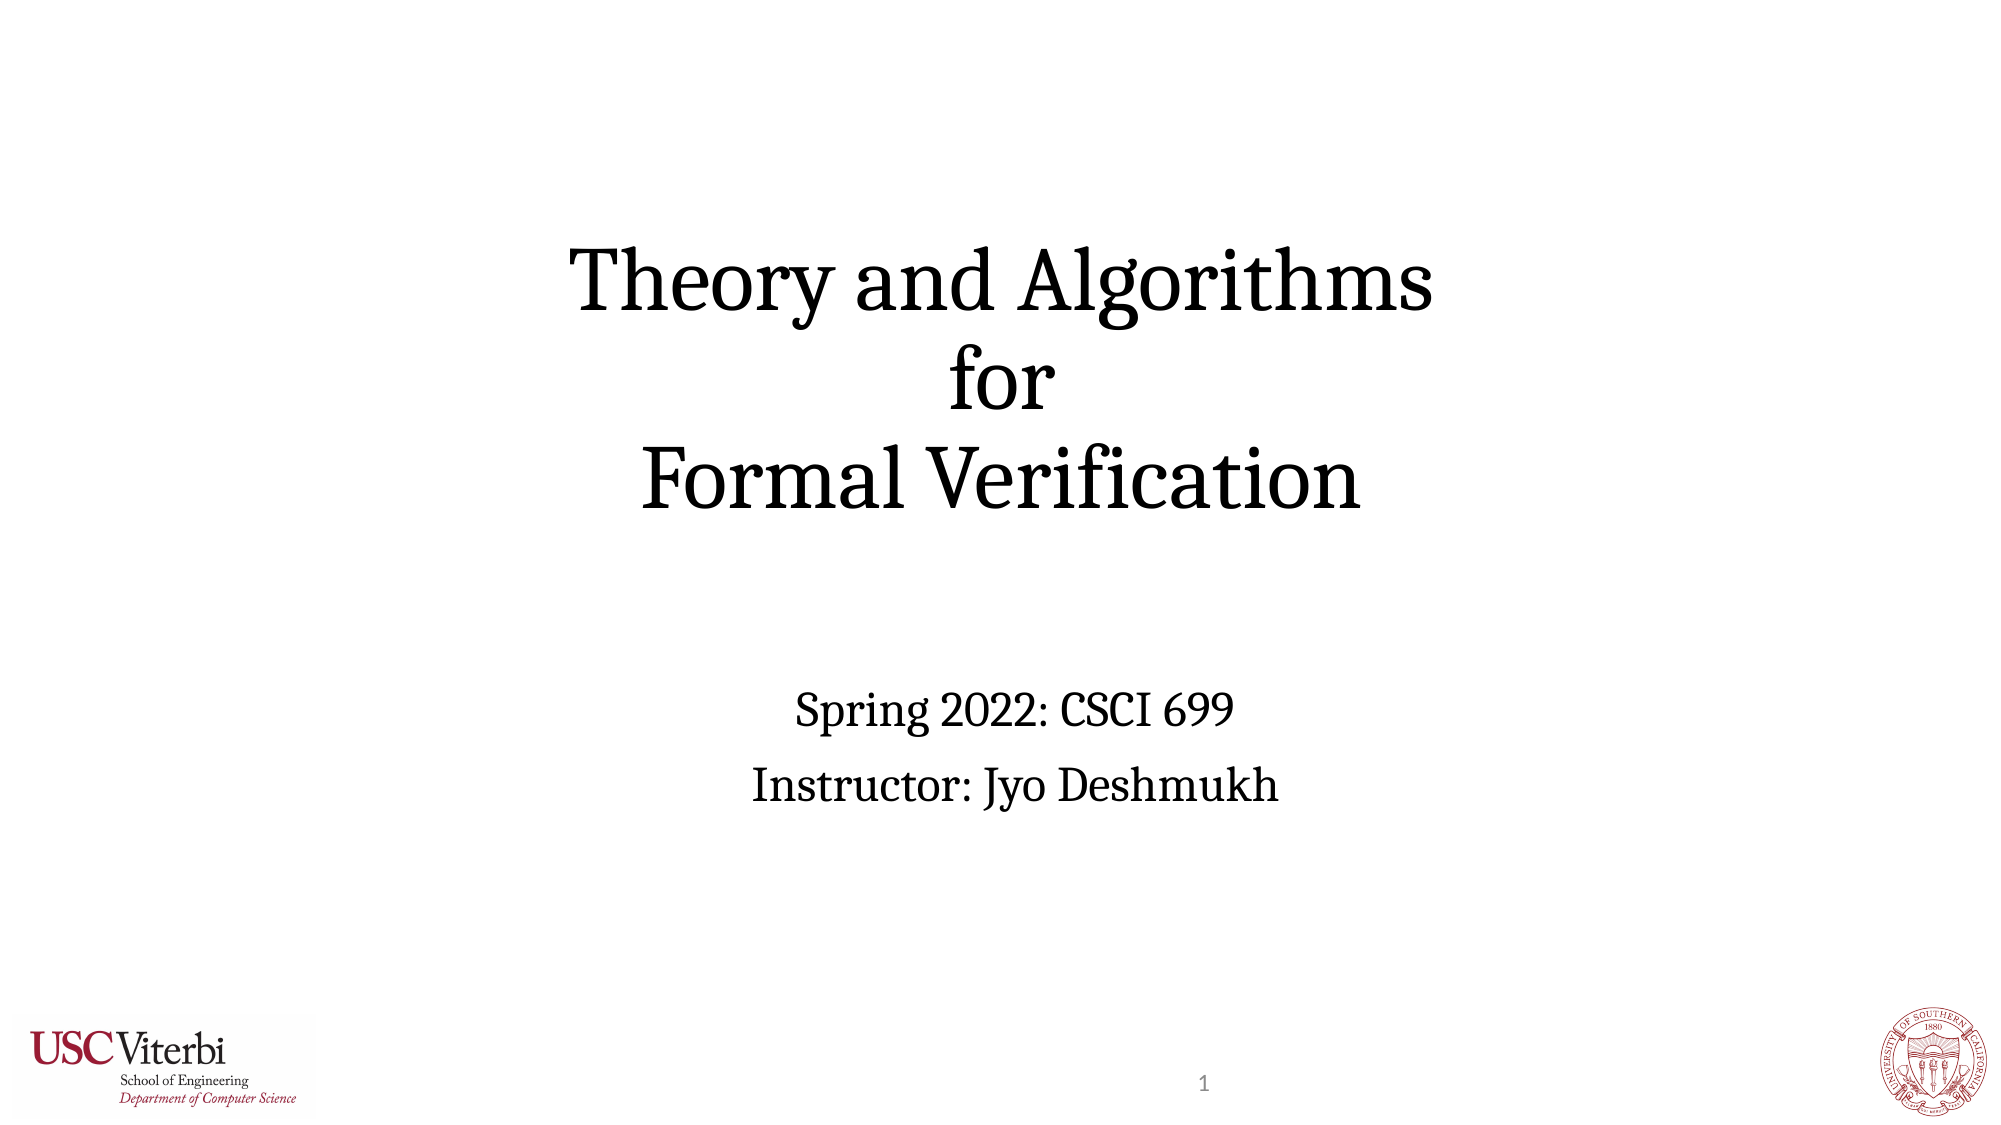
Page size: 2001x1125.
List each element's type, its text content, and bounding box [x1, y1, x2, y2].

picture [1879, 1002, 1988, 1119]
subtitle Spring 2022: CSCI 699 Instructor: Jyo Deshmukh [177, 675, 1855, 860]
title Theory and Algorithms for Formal Verification [32, 184, 1972, 576]
slide_number 1 [774, 1051, 1225, 1112]
picture [12, 1014, 316, 1119]
